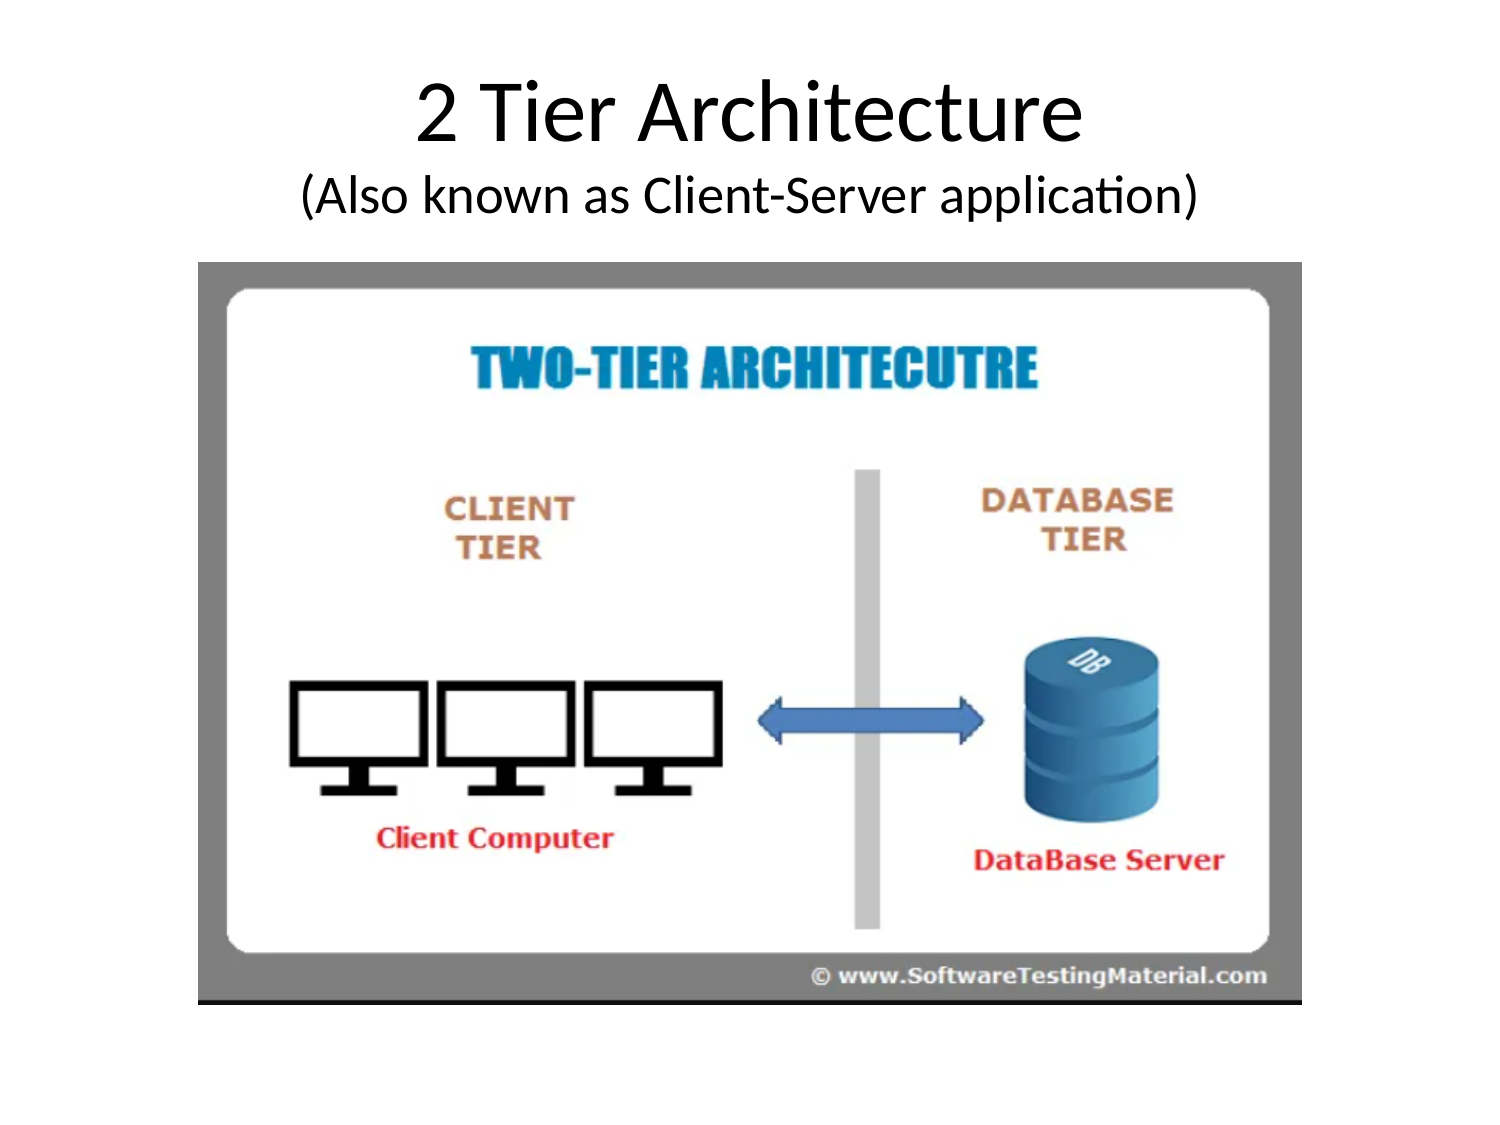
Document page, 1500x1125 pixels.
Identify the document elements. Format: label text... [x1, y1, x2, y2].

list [198, 262, 1302, 1006]
title 2 Tier Architecture (Also known as Client-Server application) [75, 45, 1425, 233]
